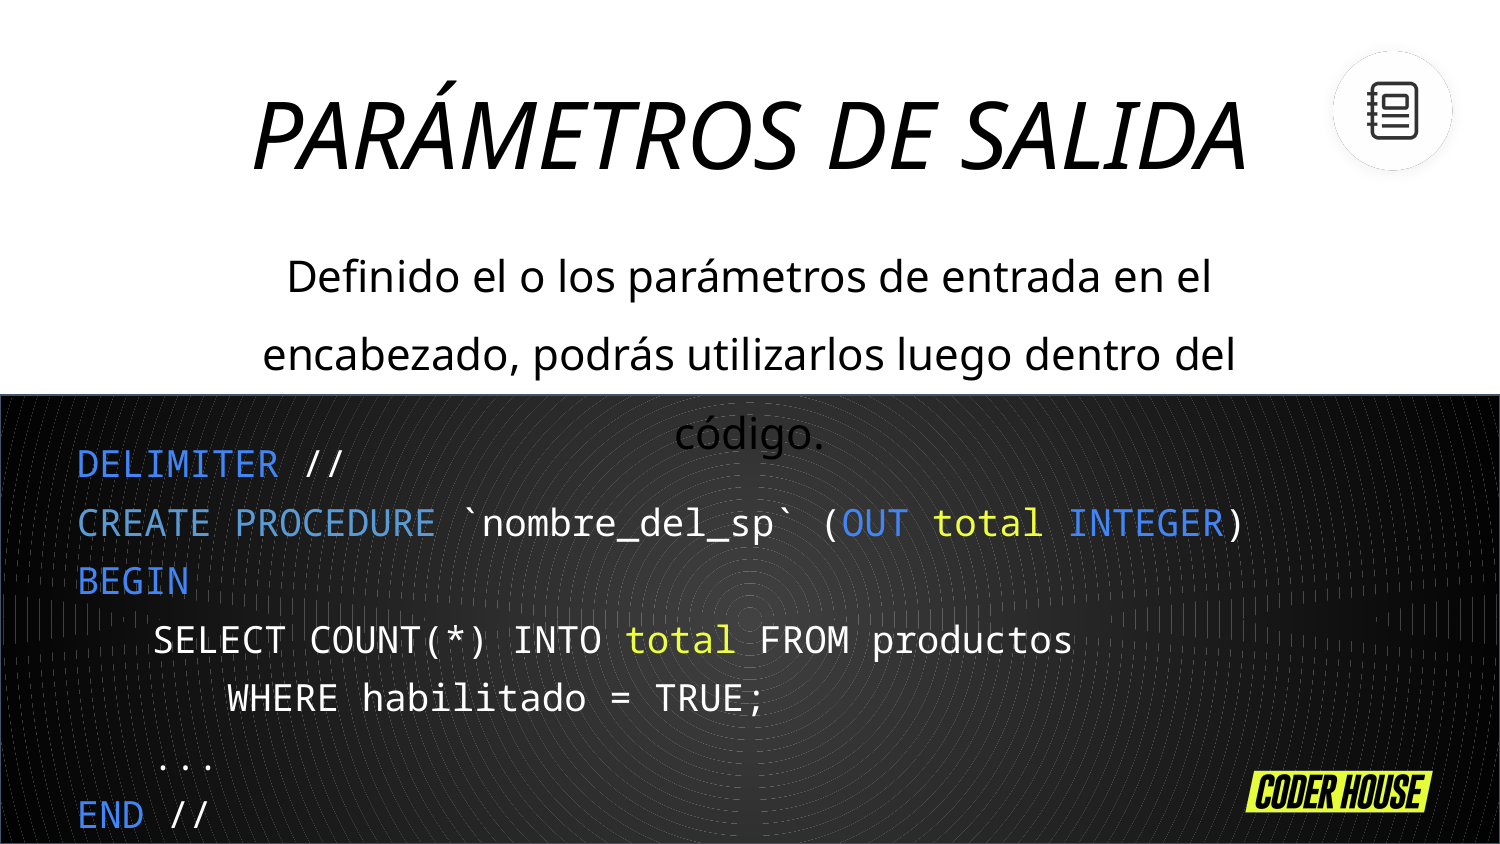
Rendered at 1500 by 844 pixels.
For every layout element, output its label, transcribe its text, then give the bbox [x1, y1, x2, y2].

picture [1241, 764, 1437, 819]
text_box Definido el o los parámetros de entrada en el encabezado, podrás utilizarlos luego dentro del código. [196, 223, 1304, 395]
text_box DELIMITER // CREATE PROCEDURE `nombre_del_sp` (OUT total INTEGER) BEGIN SELECT COUNT(*) INTO total FROM productos WHERE habilitado = TRUE; ... END // [61, 411, 1436, 844]
text_box [0, 395, 1500, 844]
text_box PARÁMETROS DE SALIDA [0, 60, 1500, 223]
picture [1318, 36, 1467, 185]
